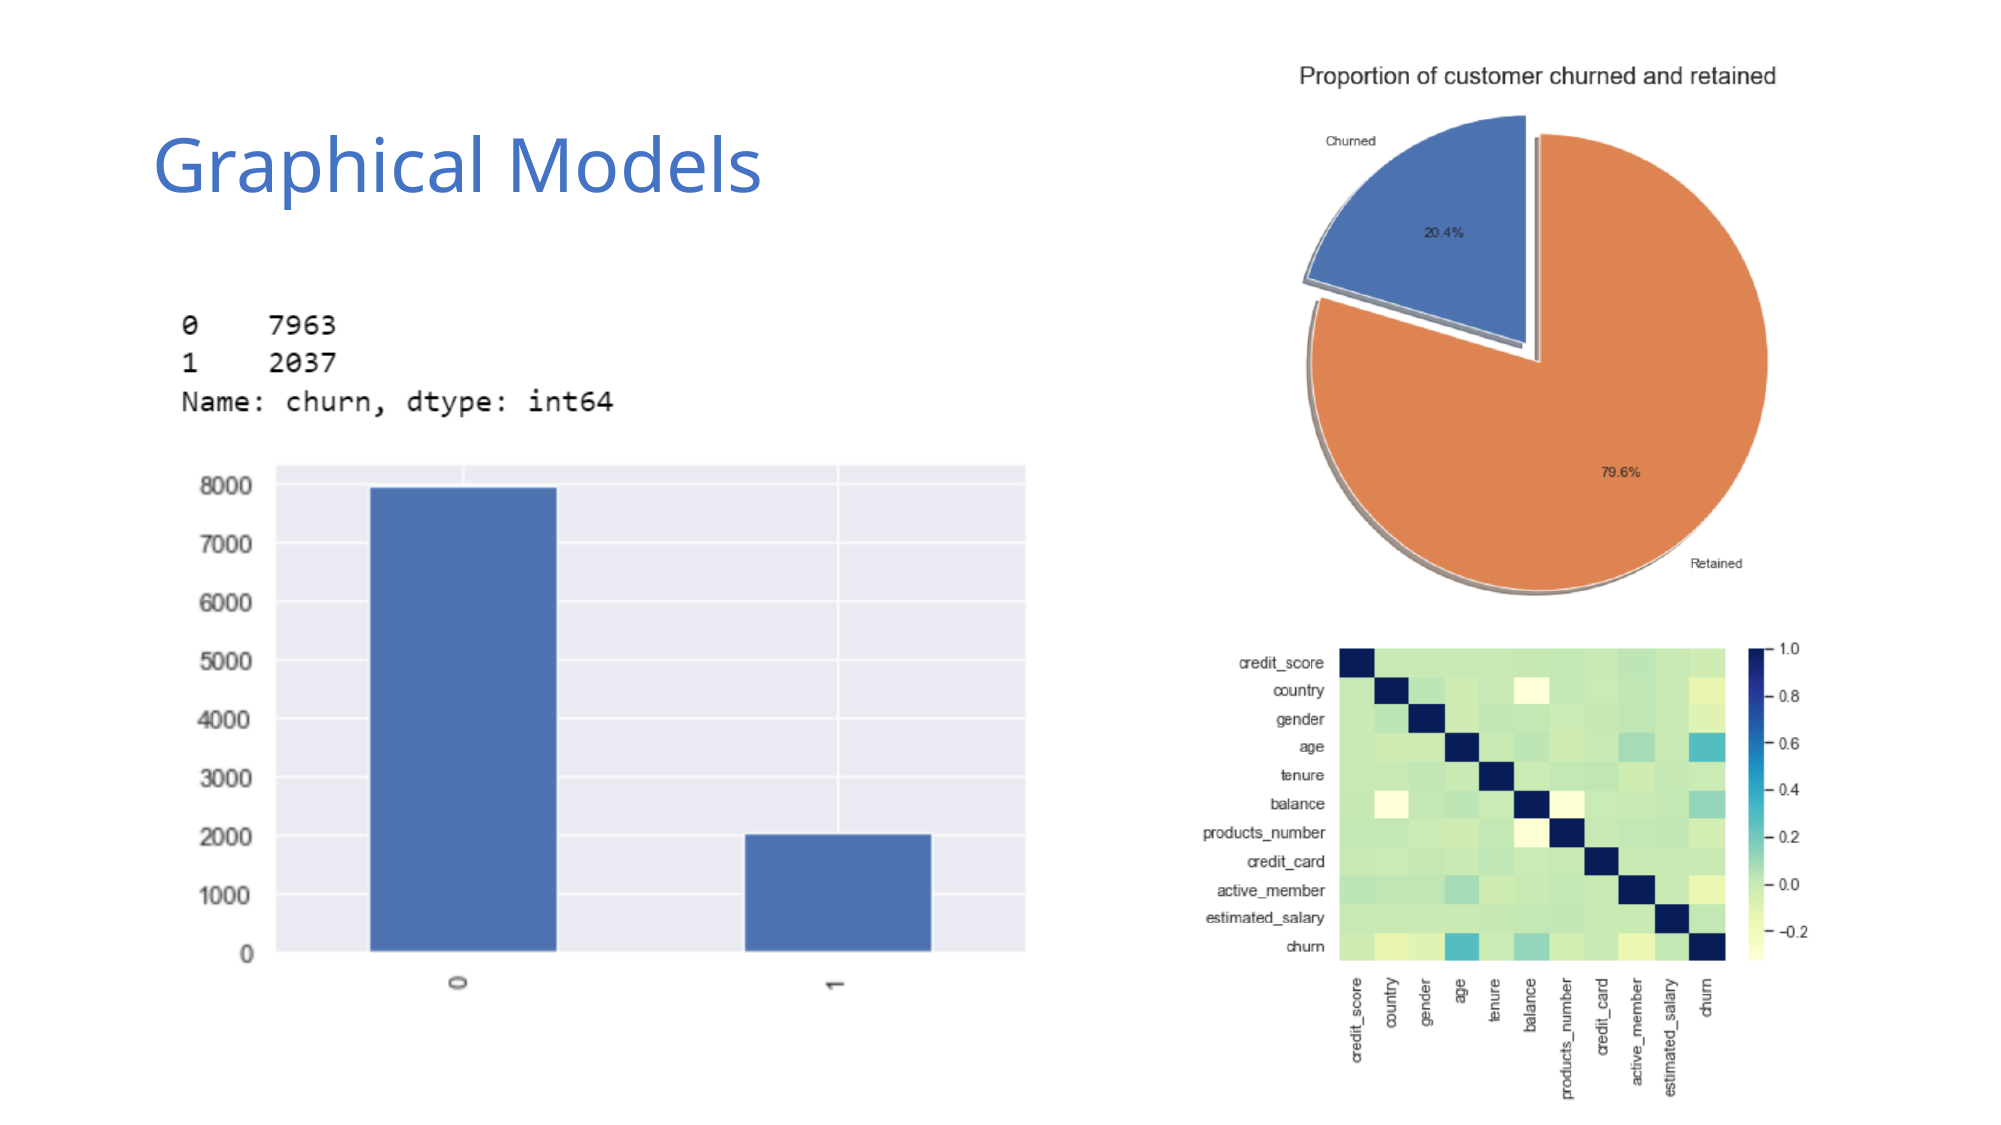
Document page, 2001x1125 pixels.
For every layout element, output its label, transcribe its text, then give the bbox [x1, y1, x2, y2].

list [161, 299, 1073, 1014]
title Graphical Models [137, 59, 1226, 278]
picture [1123, 630, 1923, 1117]
picture [1226, 59, 1863, 611]
